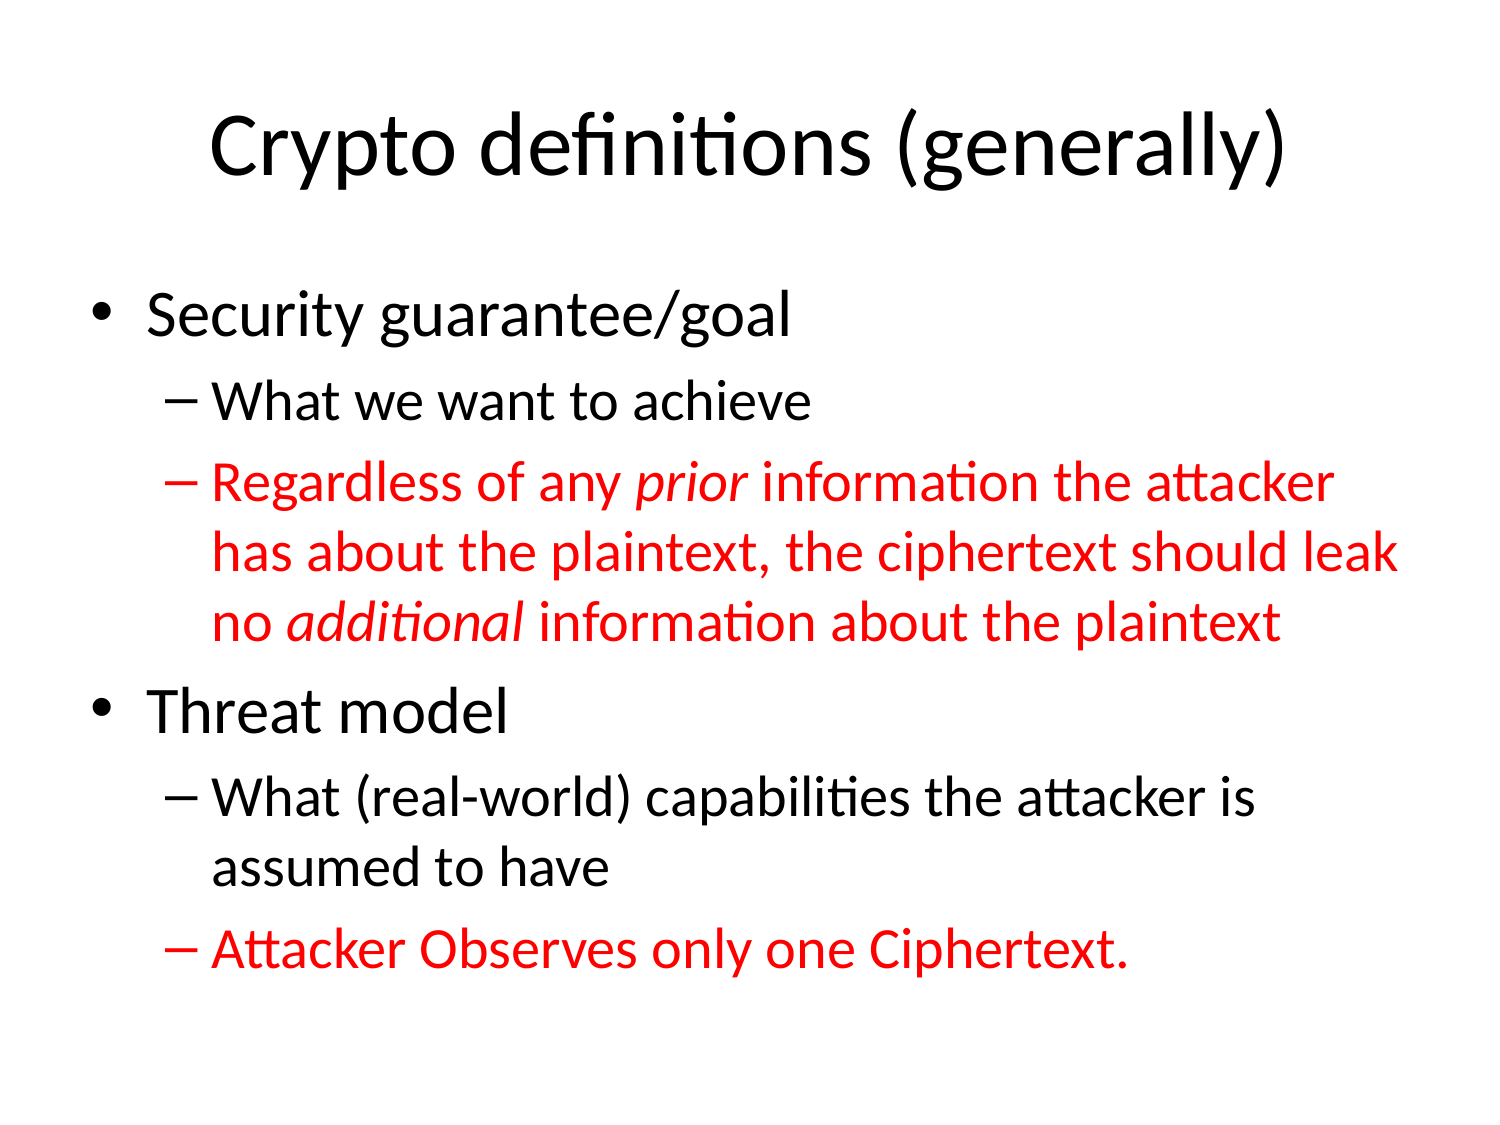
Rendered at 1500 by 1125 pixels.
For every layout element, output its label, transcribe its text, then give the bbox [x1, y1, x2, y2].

list Security guarantee/goal What we want to achieve Regardless of any prior information the attacker has about the plaintext, the ciphertext should leak no additional information about the plaintext Threat model What (real-world) capabilities the attacker is assumed to have Attacker Observes only one Ciphertext. [75, 262, 1425, 1005]
title Crypto definitions (generally) [75, 45, 1425, 233]
